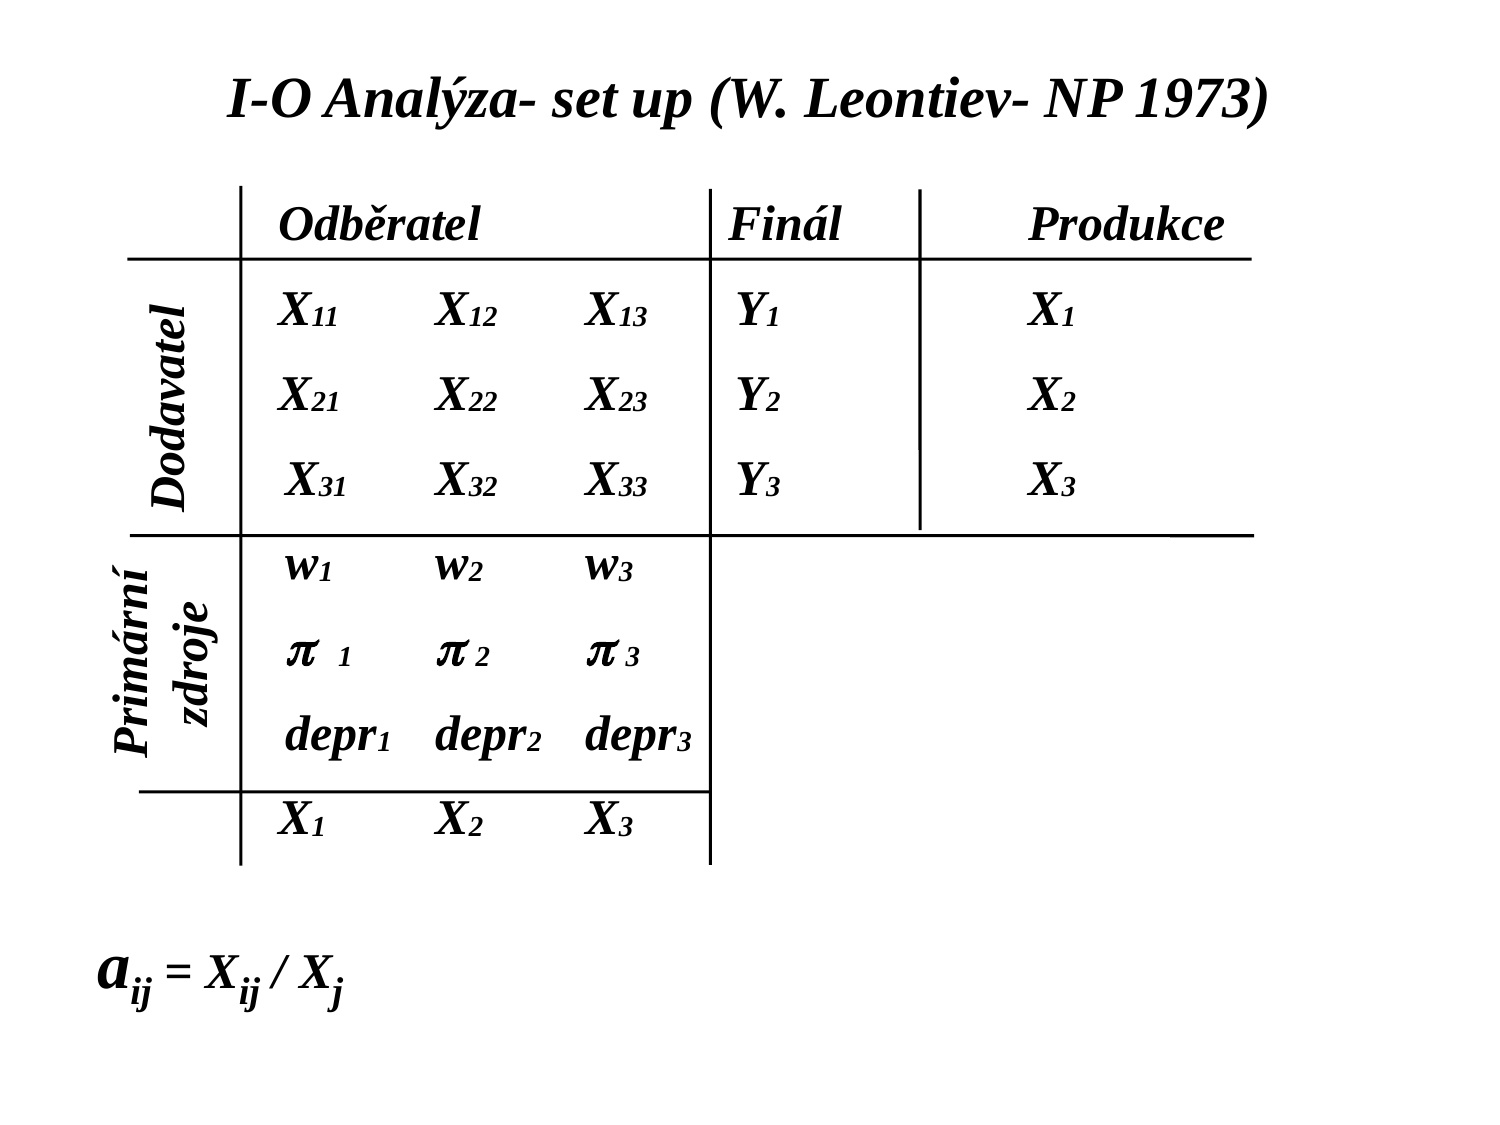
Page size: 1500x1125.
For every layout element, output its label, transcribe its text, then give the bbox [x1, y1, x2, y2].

text_box aij = Xij / Xj [82, 914, 1317, 1020]
text_box Primární zdroje [90, 547, 226, 780]
text_box I-O Analýza- set up (W. Leontiev- NP 1973) [112, 0, 1388, 188]
text_box Dodavatel [127, 274, 202, 528]
text_box Odběratel Finál Produkce X11 X12 X13 Y1 X1 X21 X22 X23 Y2 X2 X31 X32 X33 Y3 X3 w1 w2 w3 p 1 p 2 p 3 depr1 depr2 depr3 X1 X2 X3 [113, 182, 1348, 938]
